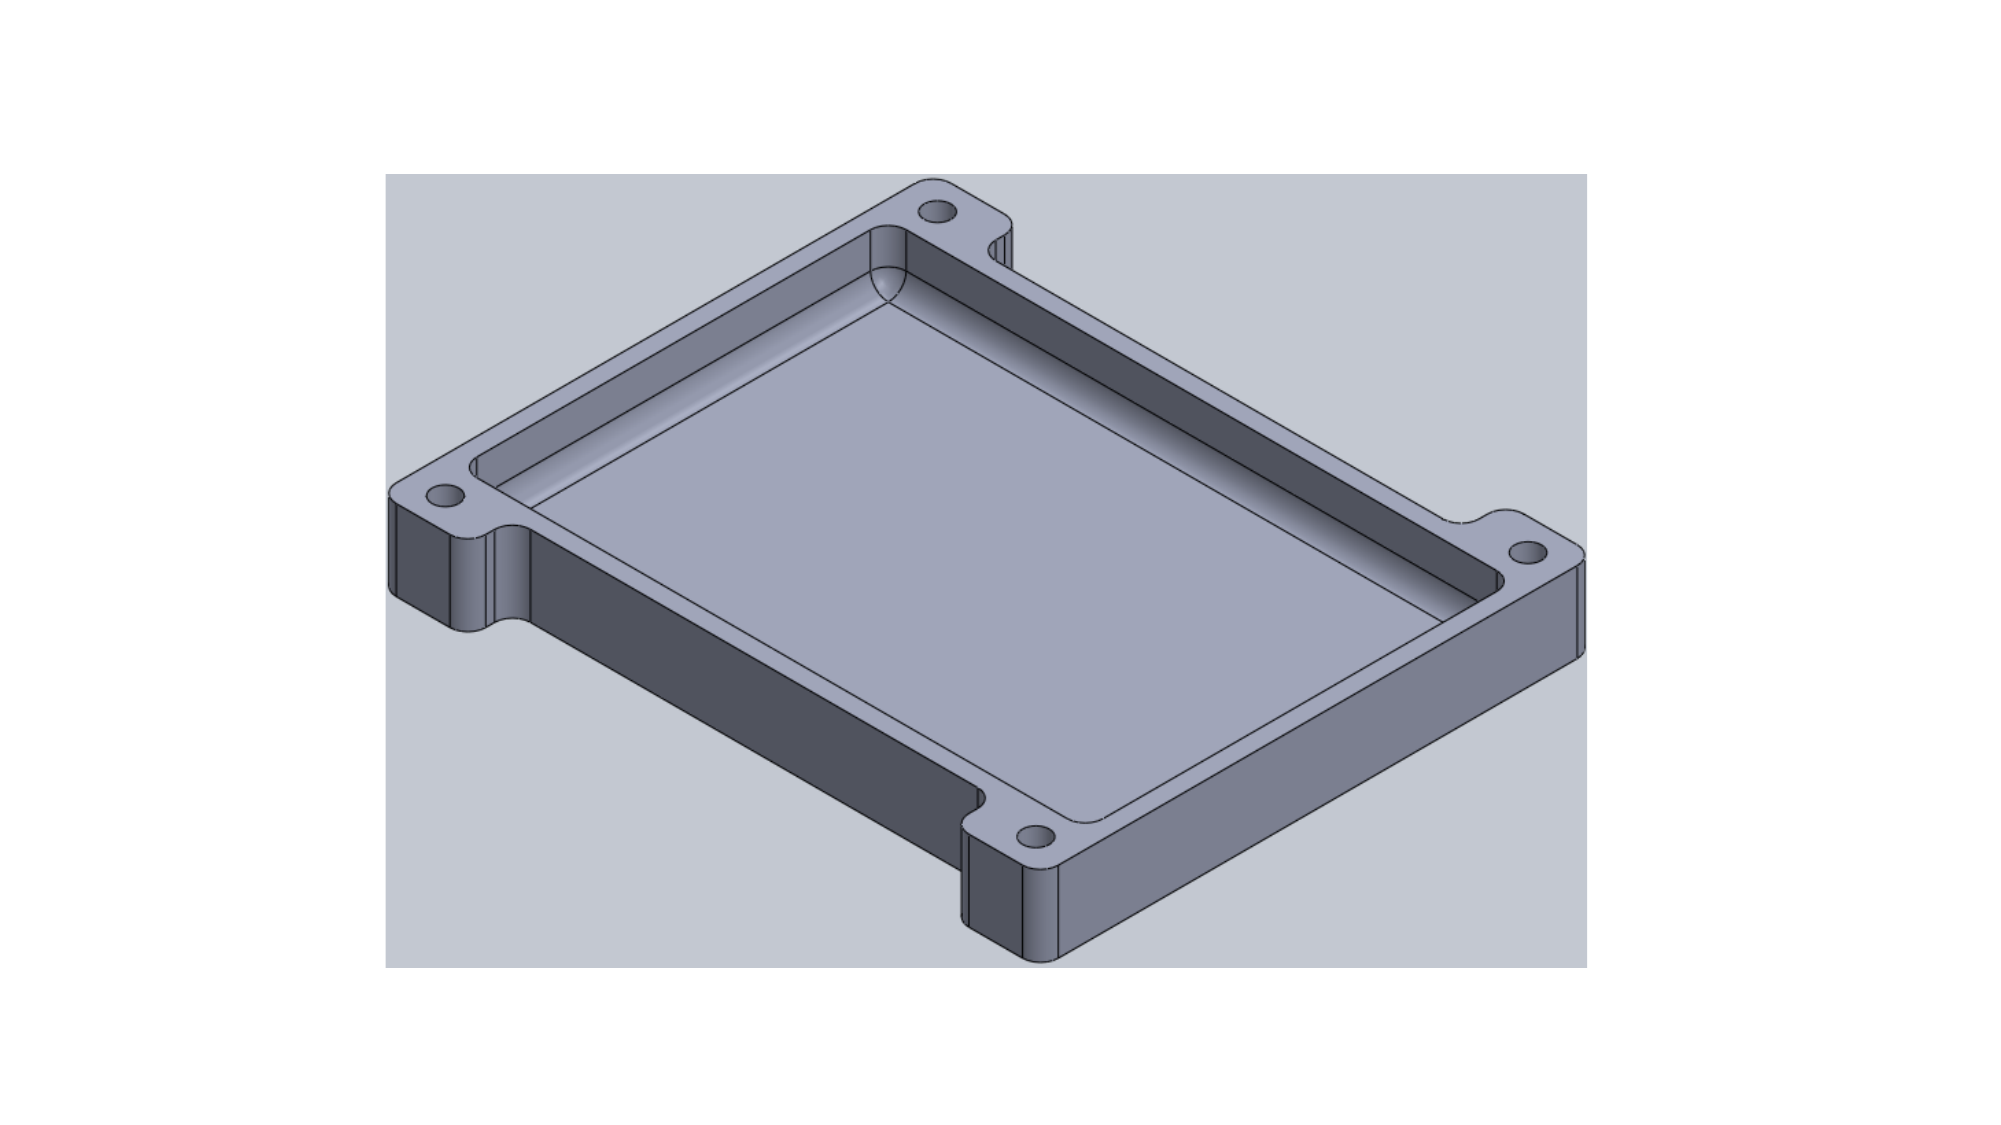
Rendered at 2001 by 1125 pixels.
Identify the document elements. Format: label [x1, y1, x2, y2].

picture [385, 173, 1588, 968]
